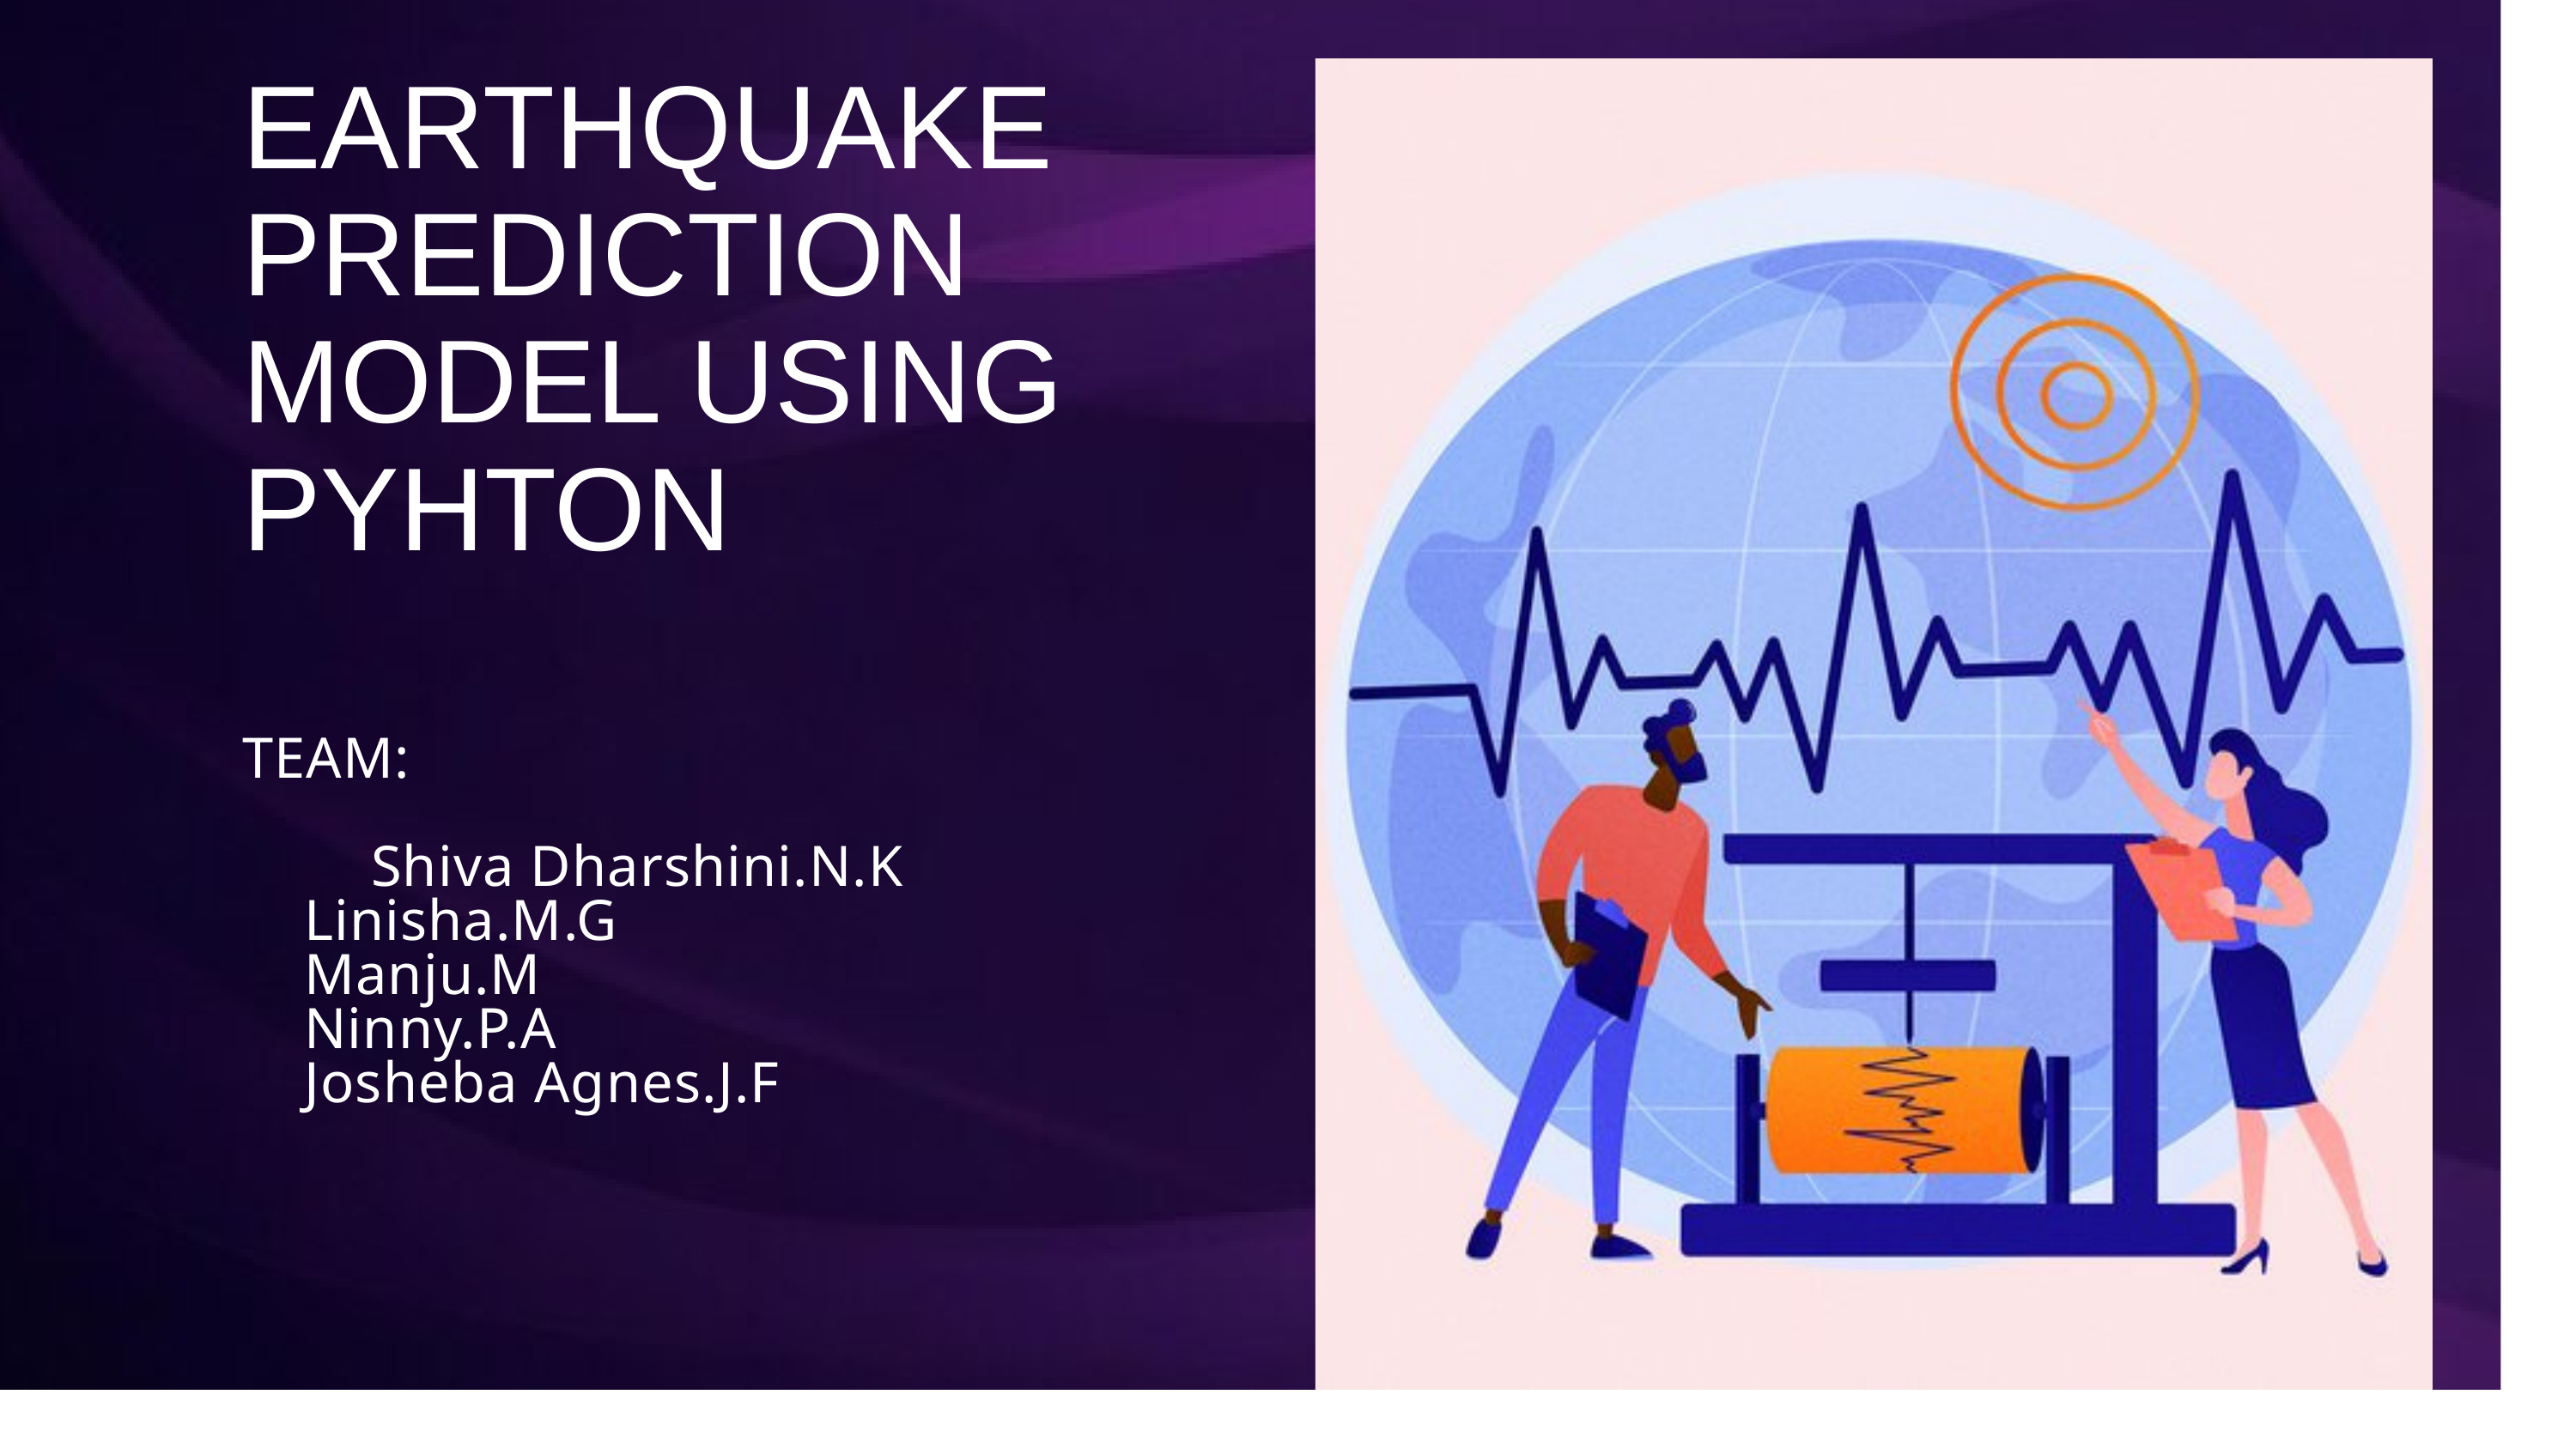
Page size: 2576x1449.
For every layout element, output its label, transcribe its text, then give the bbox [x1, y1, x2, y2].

text_box [1315, 58, 2433, 1390]
text_box [0, 0, 2501, 1390]
text_box TEAM: Shiva Dharshini.N.K Linisha.M.G Manju.M Ninny.P.A Josheba Agnes.J.F [241, 735, 1288, 1223]
text_box EARTHQUAKE PREDICTION MODEL USING PYHTON [242, 64, 1151, 575]
